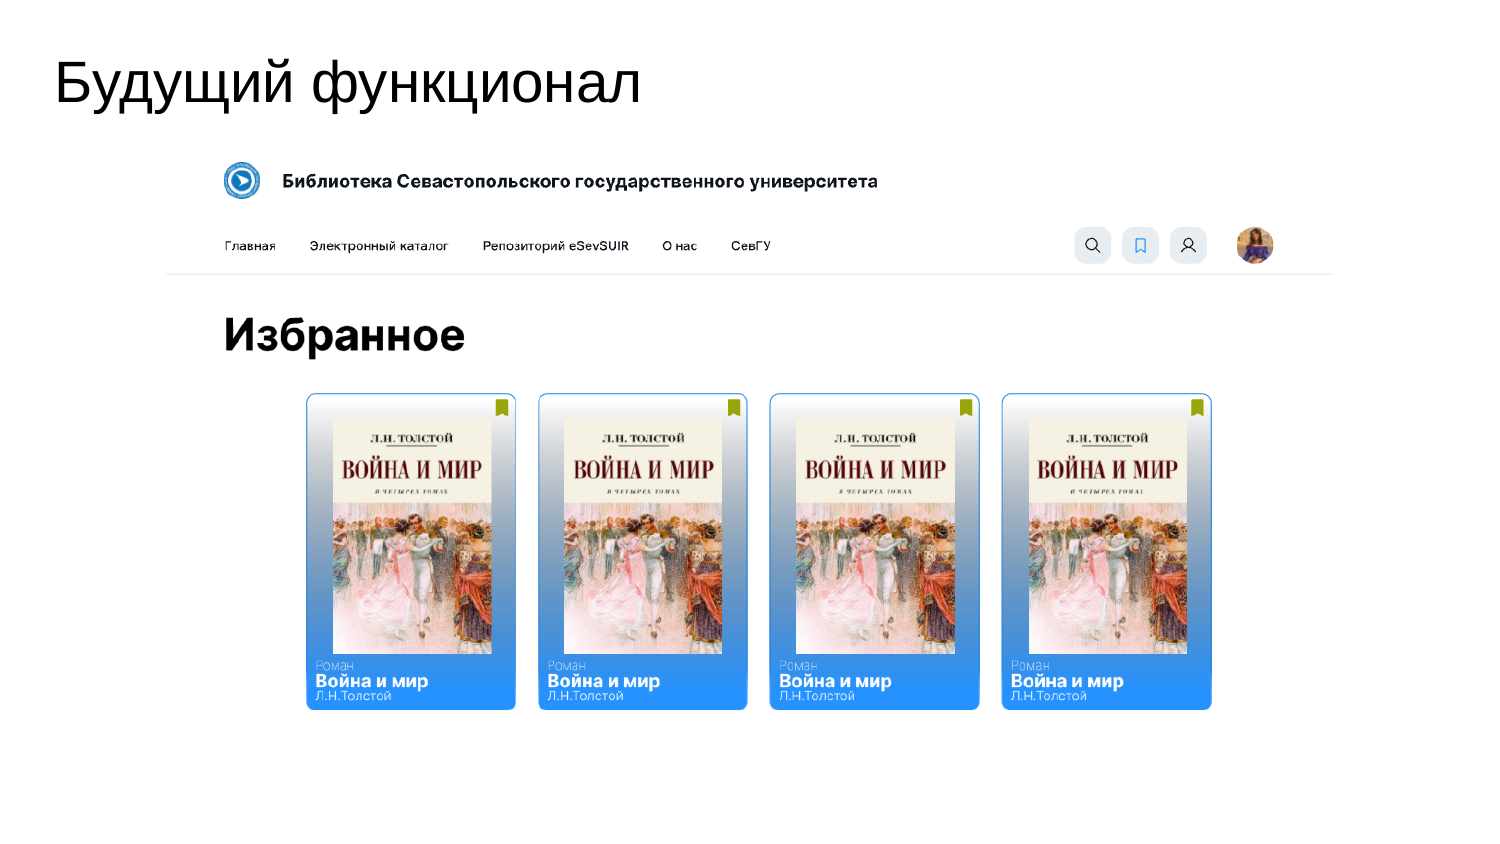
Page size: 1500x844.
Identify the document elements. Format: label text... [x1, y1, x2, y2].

picture [165, 122, 1334, 722]
title Будущий функционал [40, 29, 1438, 124]
